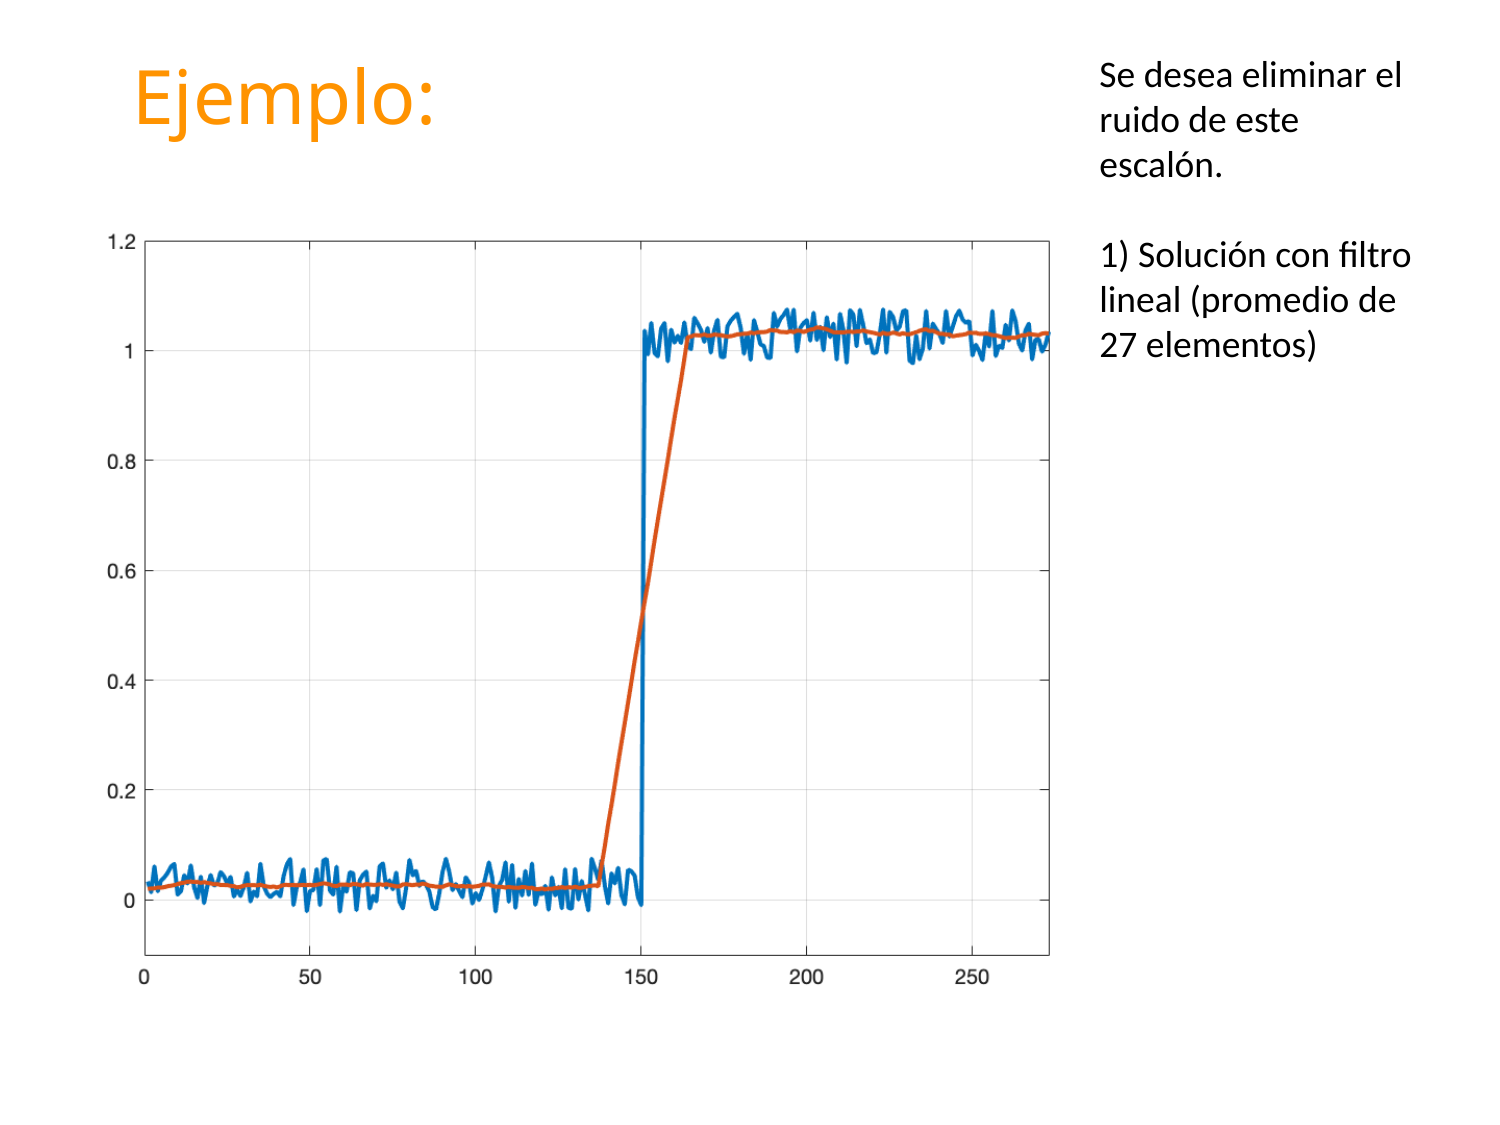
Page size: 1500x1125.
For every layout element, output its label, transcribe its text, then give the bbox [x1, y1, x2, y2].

picture [31, 199, 1081, 1007]
text_box Se desea eliminar el ruido de este escalón. 1) Solución con filtro lineal (promedio de 27 elementos) [1084, 42, 1429, 418]
text_box Ejemplo: [117, 42, 1084, 202]
